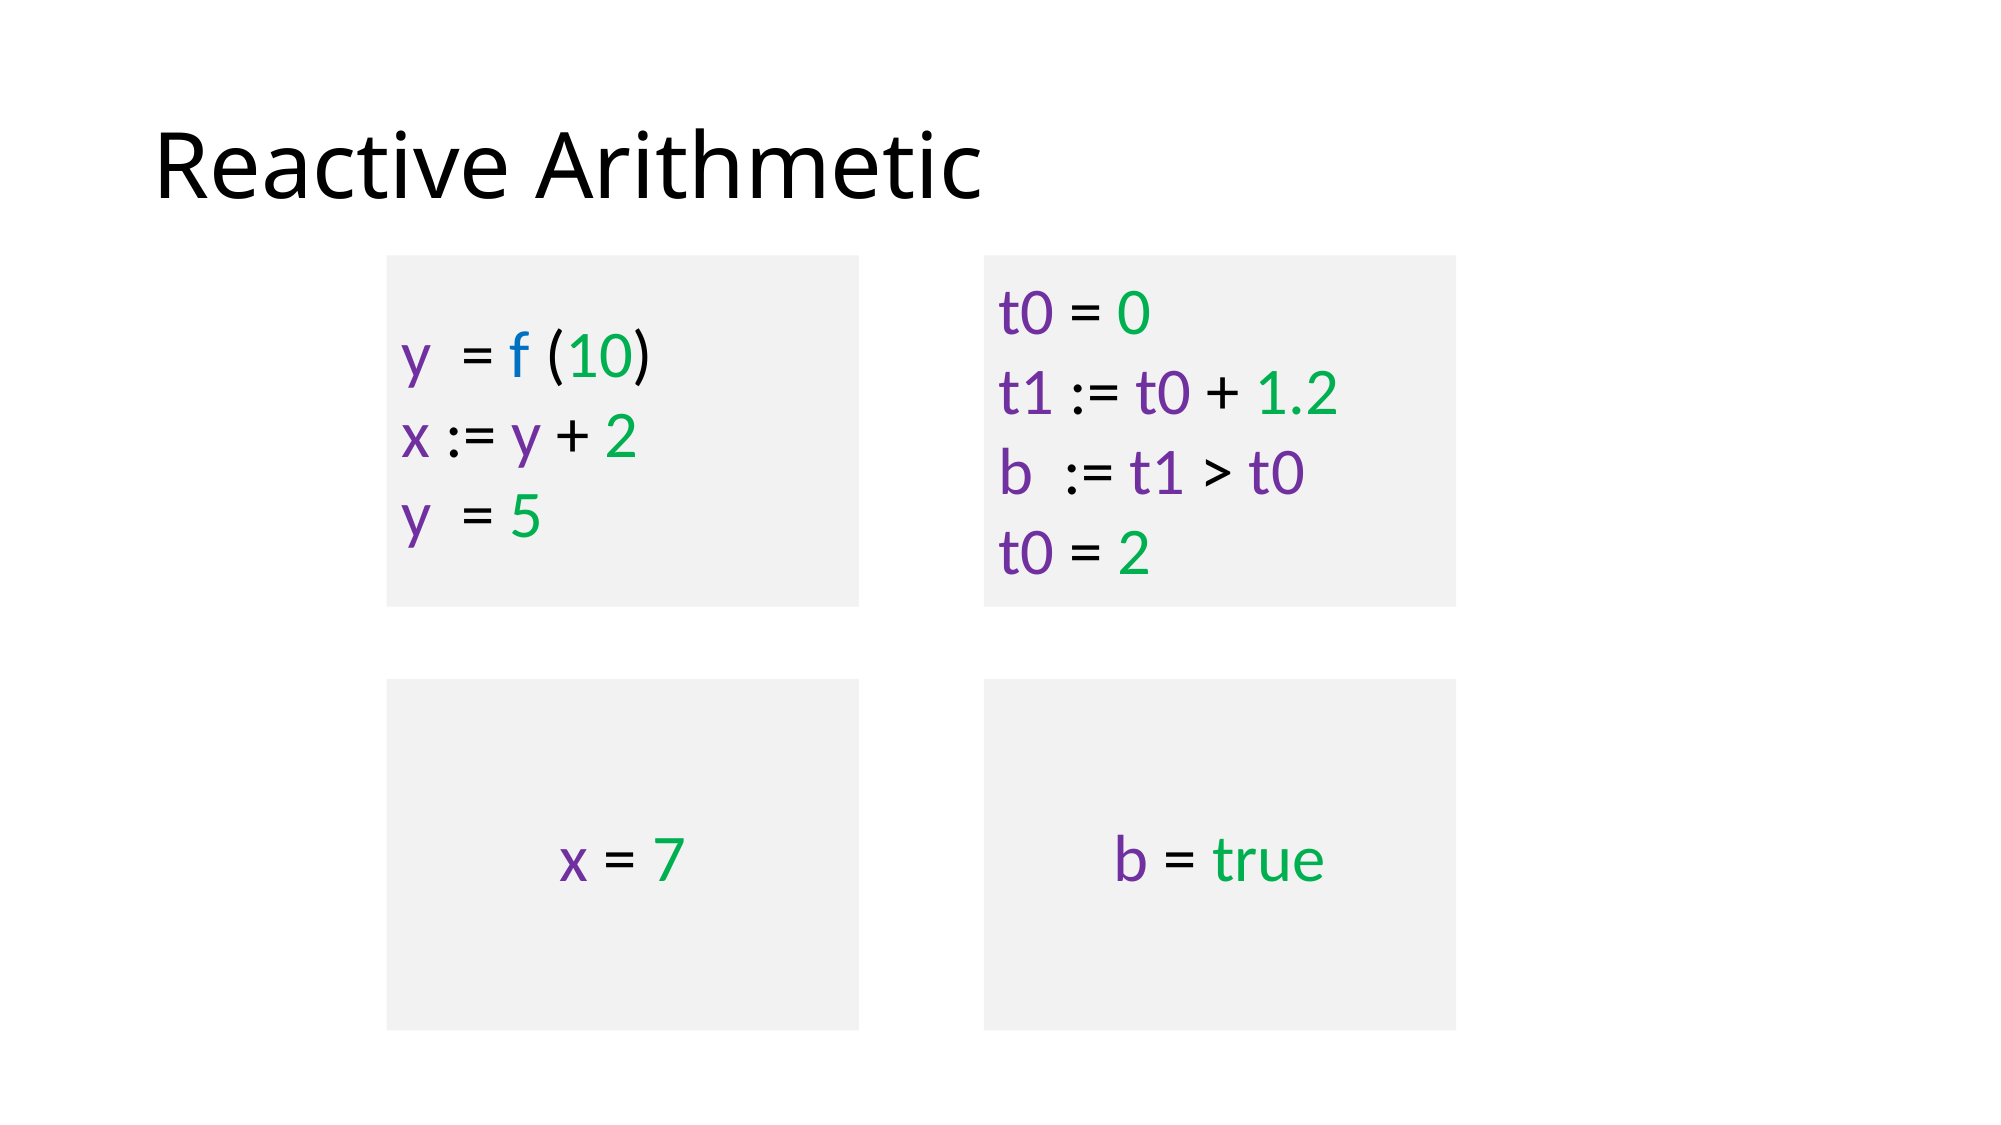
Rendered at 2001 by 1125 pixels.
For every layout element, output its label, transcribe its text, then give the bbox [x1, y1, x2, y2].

text_box t0 = 0 t1 := t0 + 1.2 b := t1 > t0 t0 = 2 [983, 254, 1457, 608]
title Reactive Arithmetic [137, 59, 1863, 278]
text_box x = 7 [386, 678, 860, 1031]
text_box b = true [983, 678, 1457, 1031]
text_box y = f (10) x := y + 2 y = 5 [386, 254, 860, 608]
